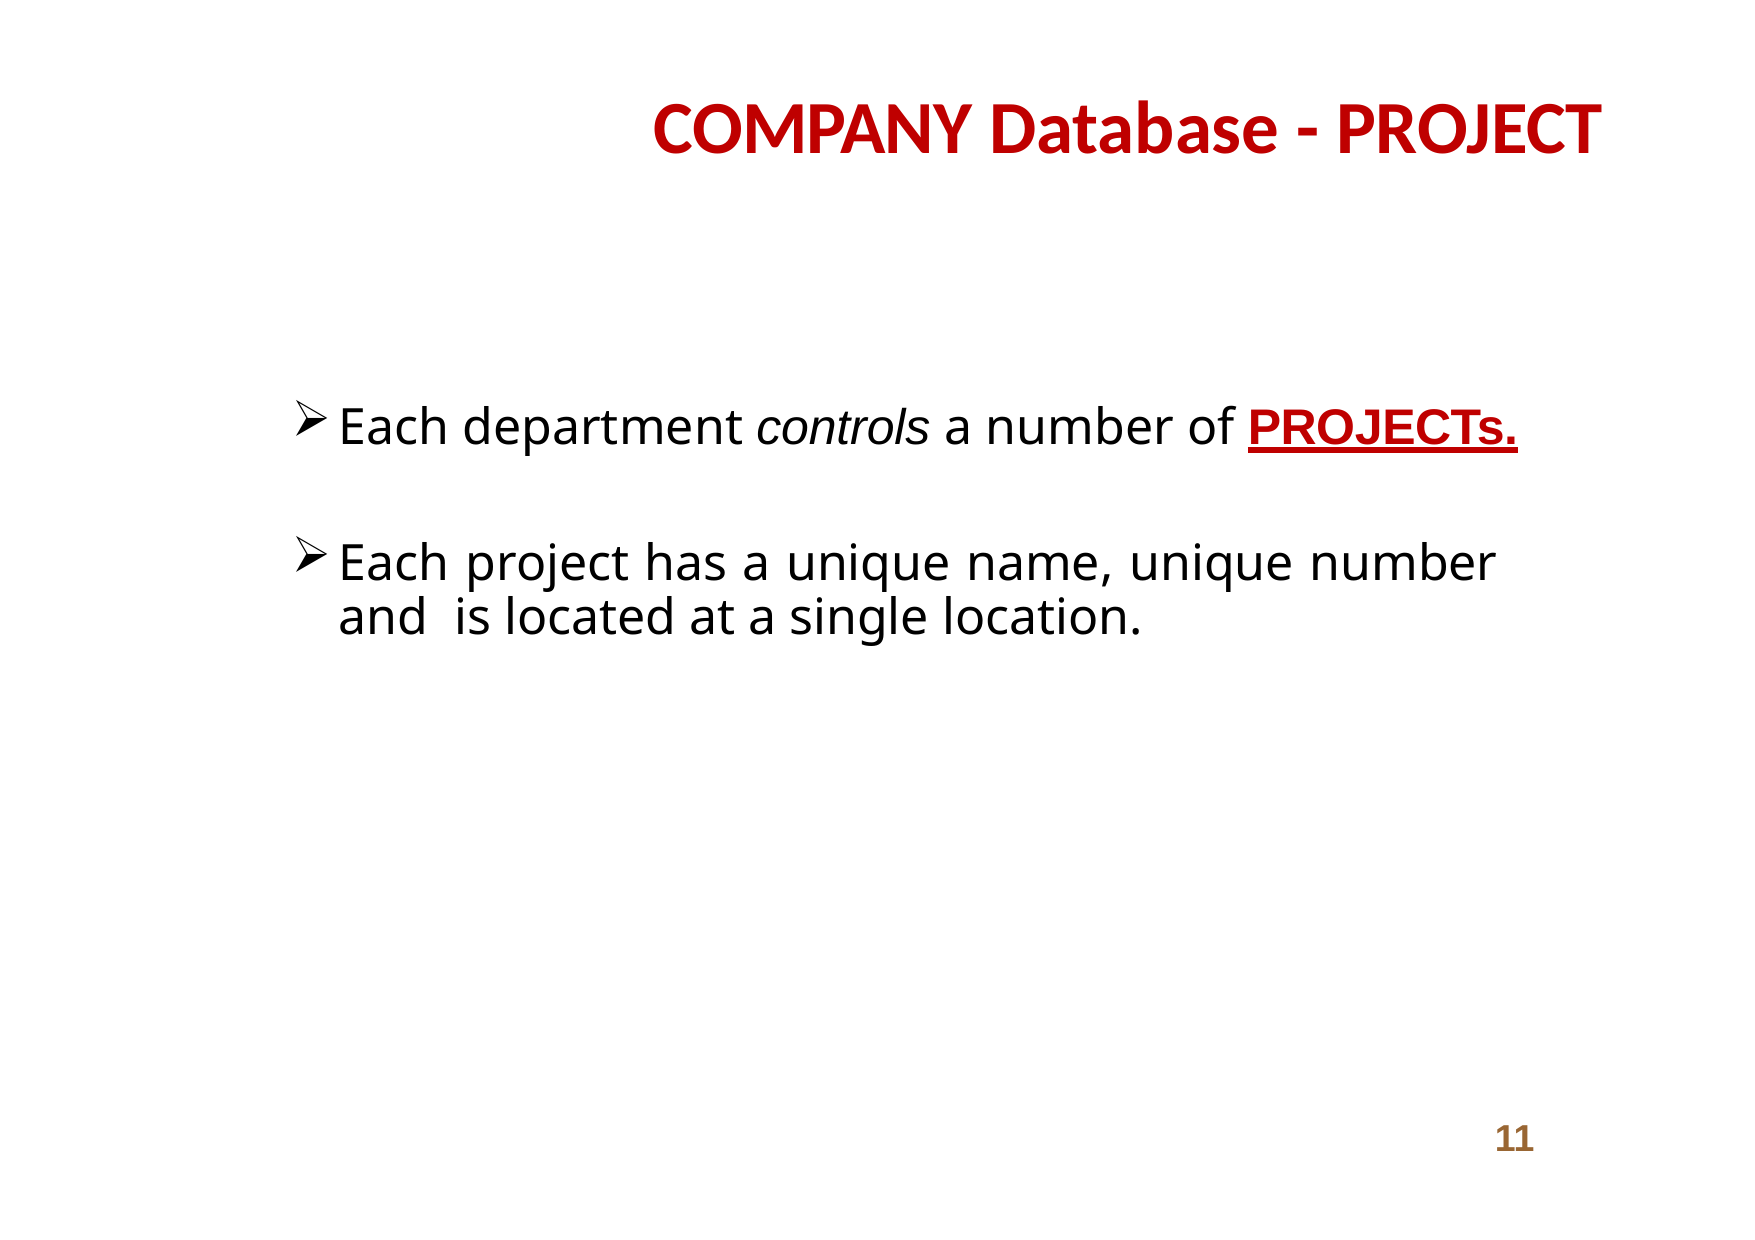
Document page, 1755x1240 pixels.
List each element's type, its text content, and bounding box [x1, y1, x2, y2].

title COMPANY Database - PROJECT [139, 76, 1615, 286]
slide_number 11 [1488, 1115, 1544, 1240]
text_box Each department controls a number of PROJECTs. Each project has a unique name, unique number and is located at a single location. [289, 392, 1539, 645]
